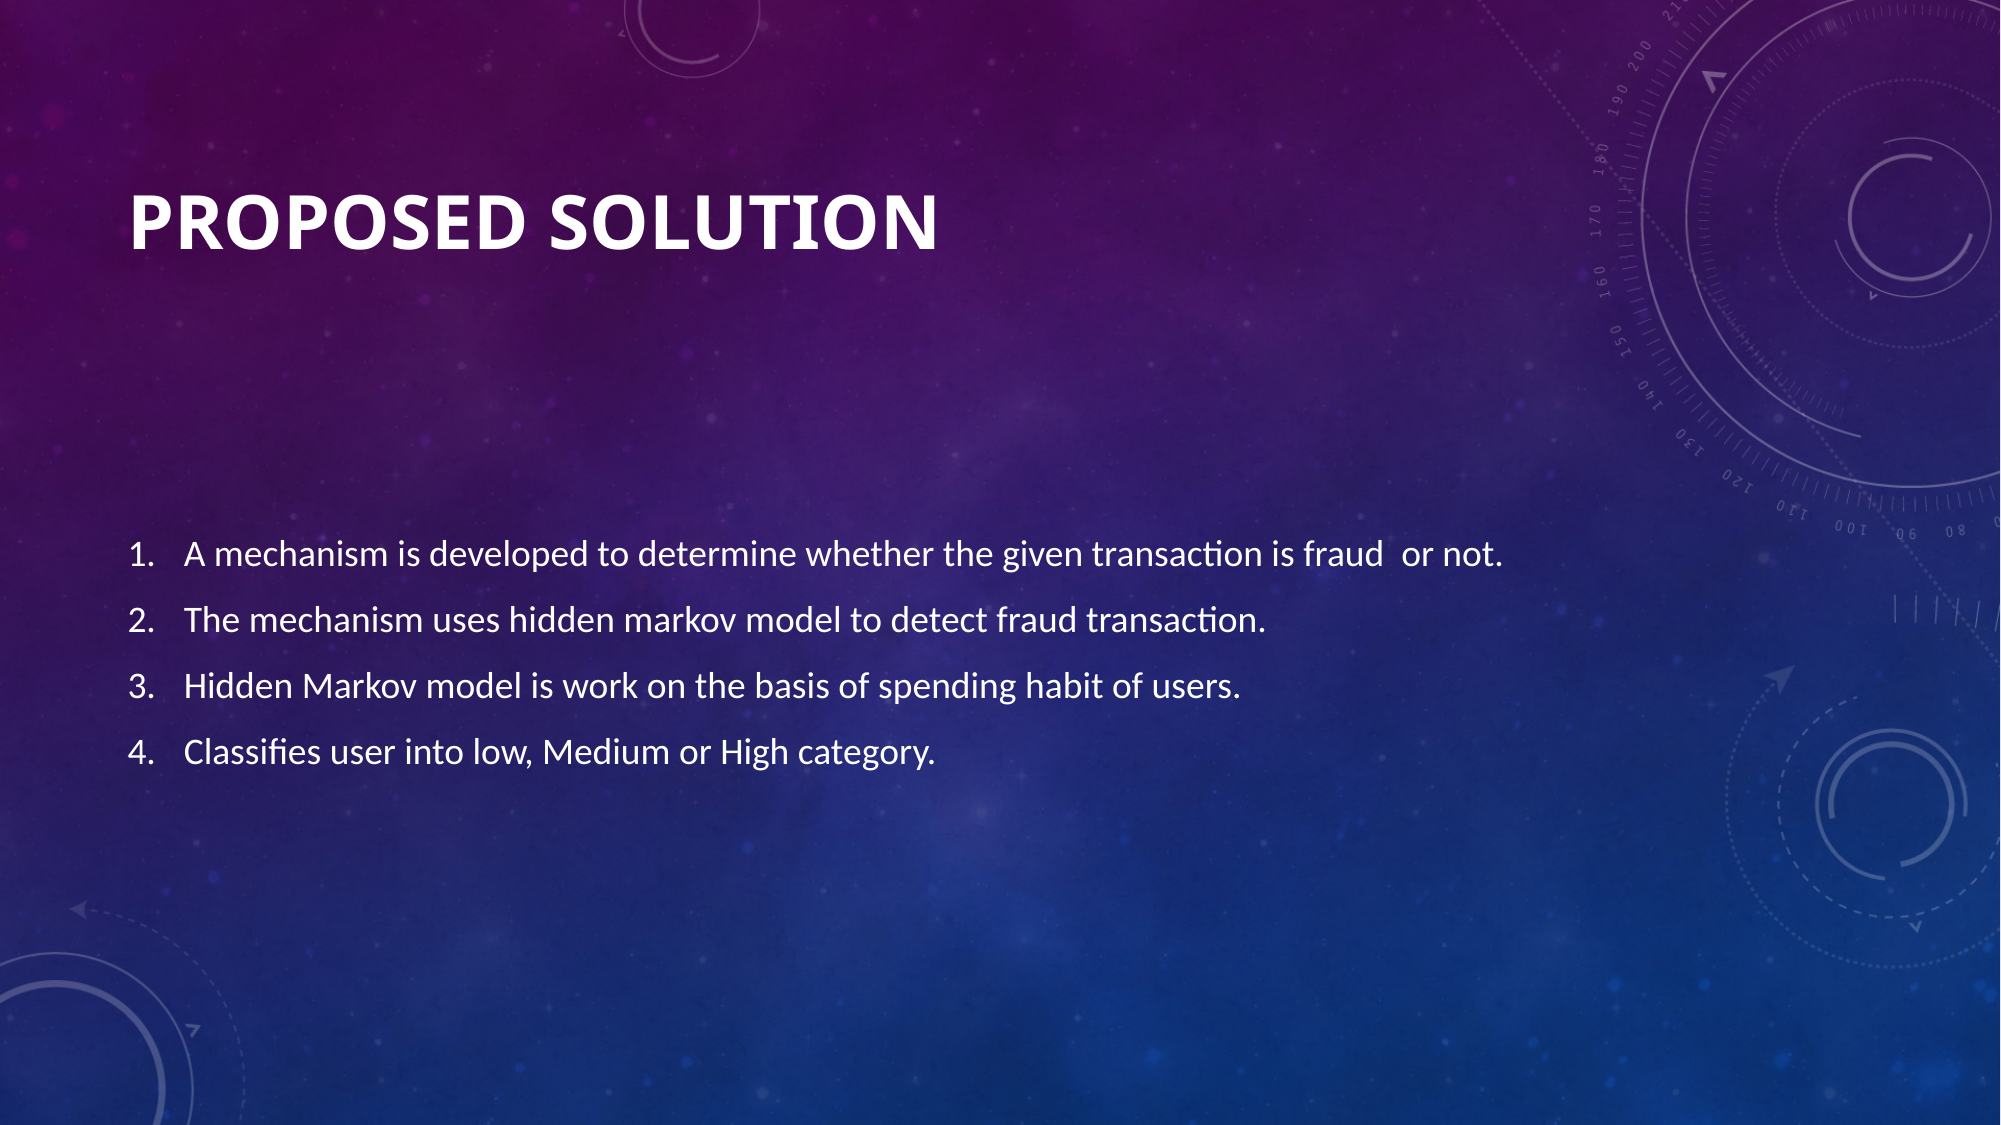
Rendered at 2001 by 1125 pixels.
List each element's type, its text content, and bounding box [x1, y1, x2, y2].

list A mechanism is developed to determine whether the given transaction is fraud or not. The mechanism uses hidden markov model to detect fraud transaction. Hidden Markov model is work on the basis of spending habit of users. Classifies user into low, Medium or High category. [112, 351, 1775, 950]
title Proposed solution [112, 99, 1775, 339]
picture [0, 0, 2001, 1125]
